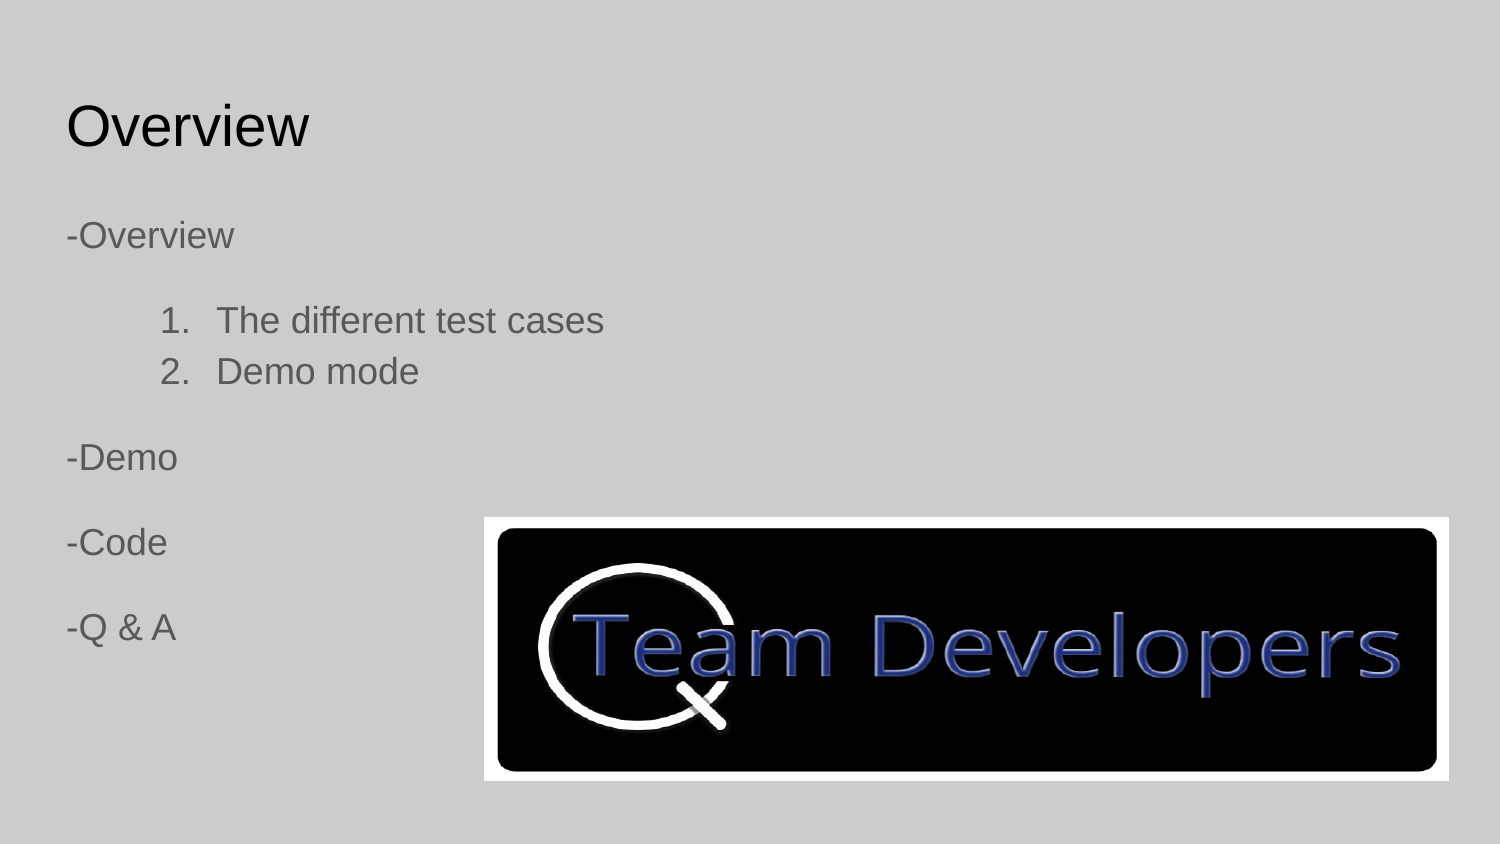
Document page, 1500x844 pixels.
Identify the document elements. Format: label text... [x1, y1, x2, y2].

picture [484, 517, 1450, 782]
title Overview [51, 72, 1449, 167]
list -Overview The different test cases Demo mode -Demo -Code -Q & A [51, 189, 1449, 750]
